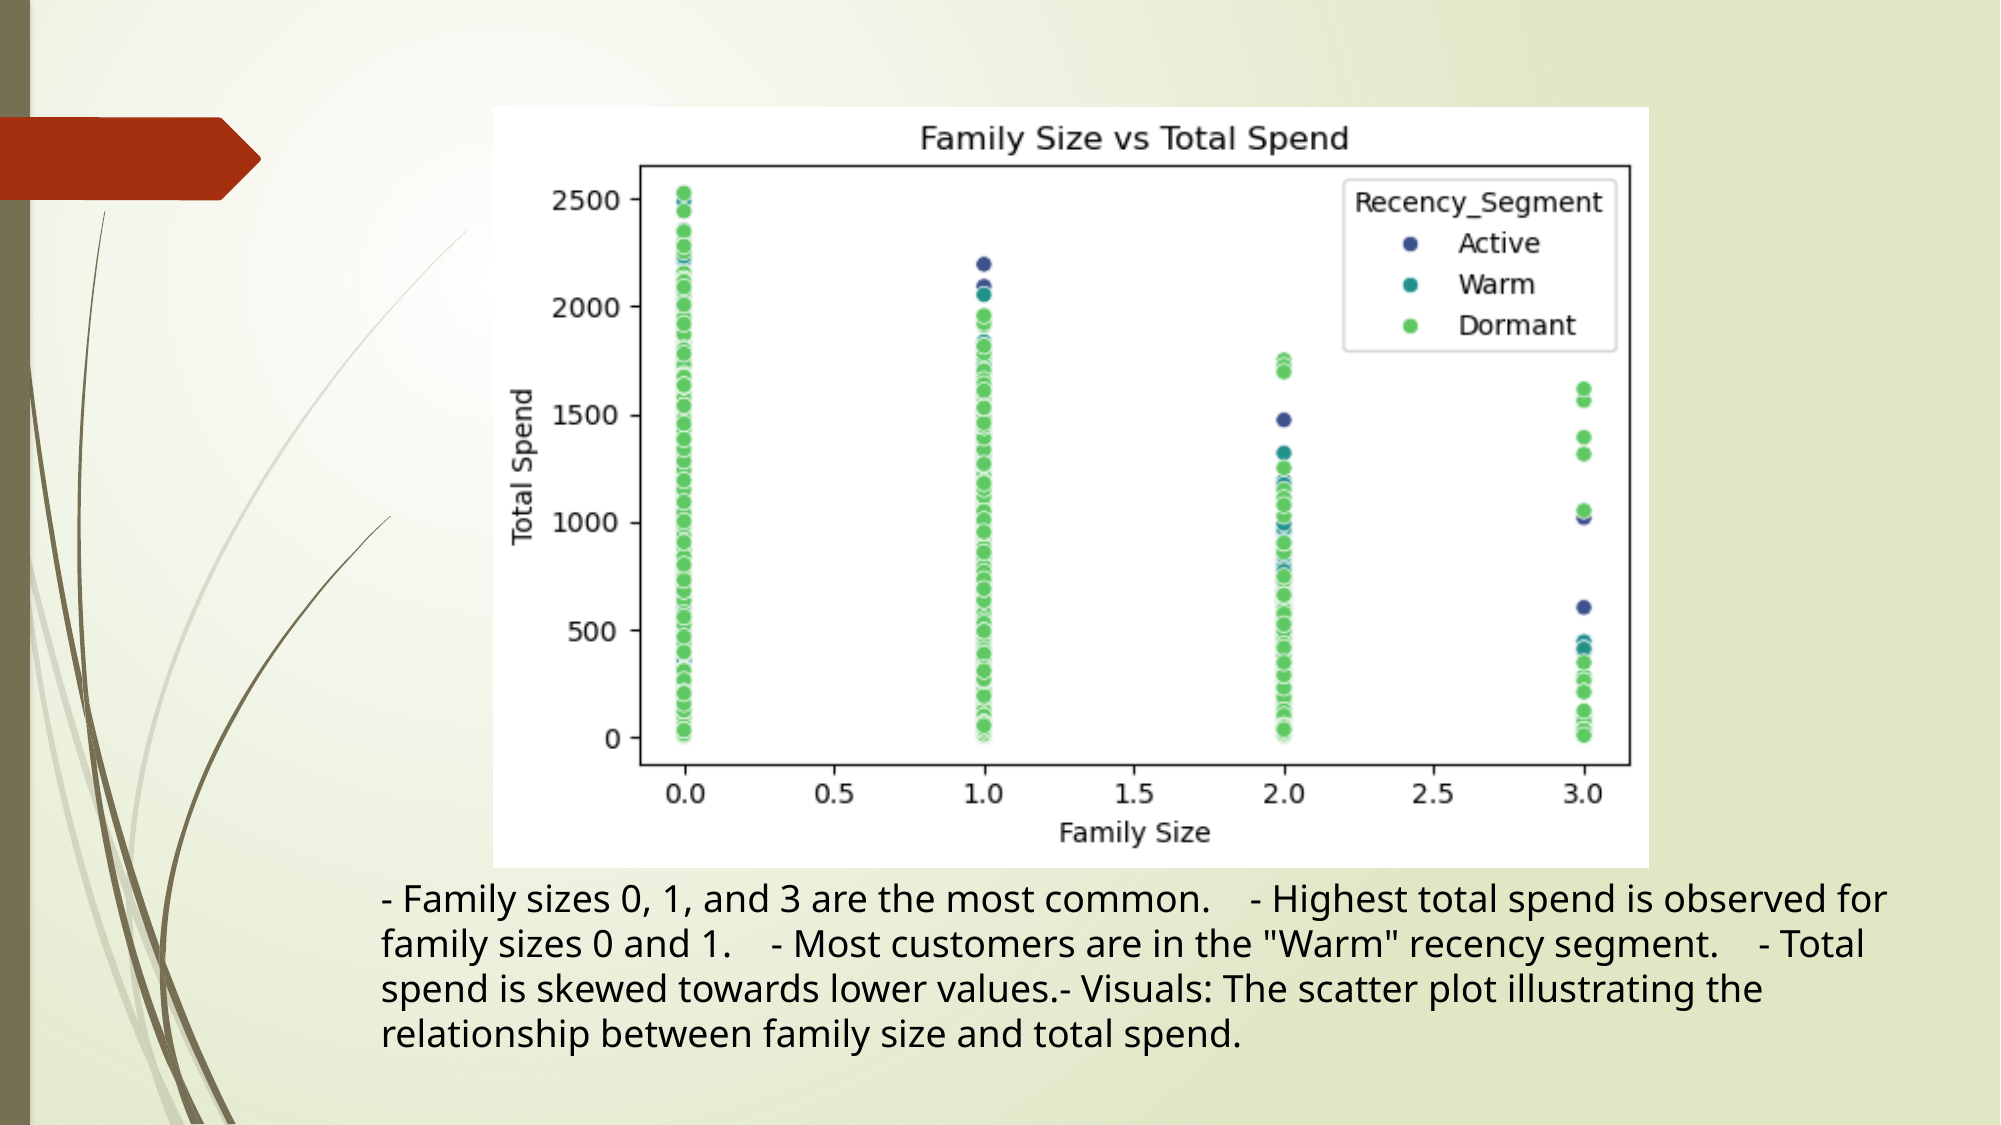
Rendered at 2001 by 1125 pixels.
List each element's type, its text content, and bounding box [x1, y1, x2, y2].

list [493, 107, 1649, 868]
text_box - Family sizes 0, 1, and 3 are the most common. - Highest total spend is observed for family sizes 0 and 1. - Most customers are in the "Warm" recency segment. - Total spend is skewed towards lower values.- Visuals: The scatter plot illustrating the relationship between family size and total spend. [366, 867, 1956, 1107]
